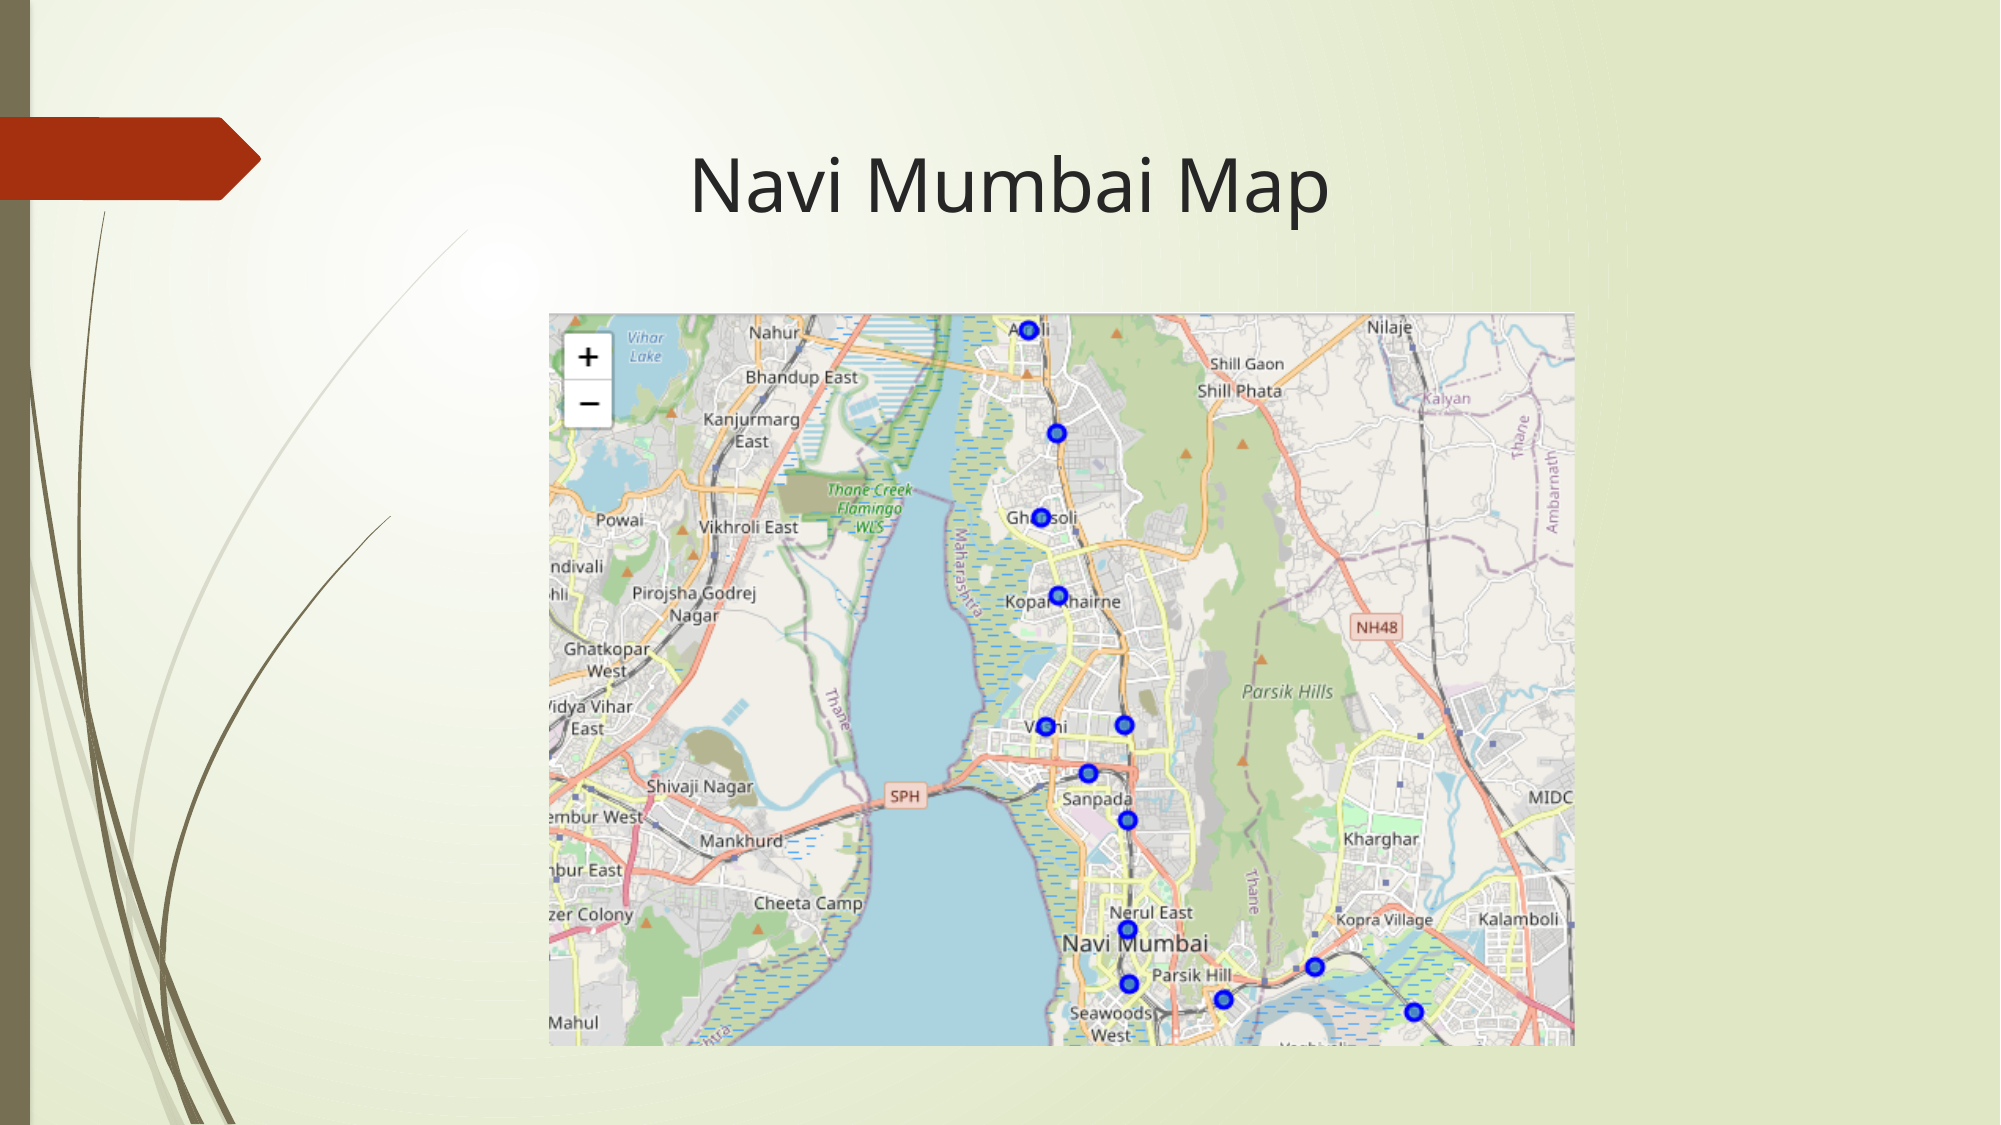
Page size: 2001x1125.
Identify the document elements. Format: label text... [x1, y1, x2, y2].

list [548, 312, 1575, 1046]
title Navi Mumbai Map [673, 130, 1451, 252]
